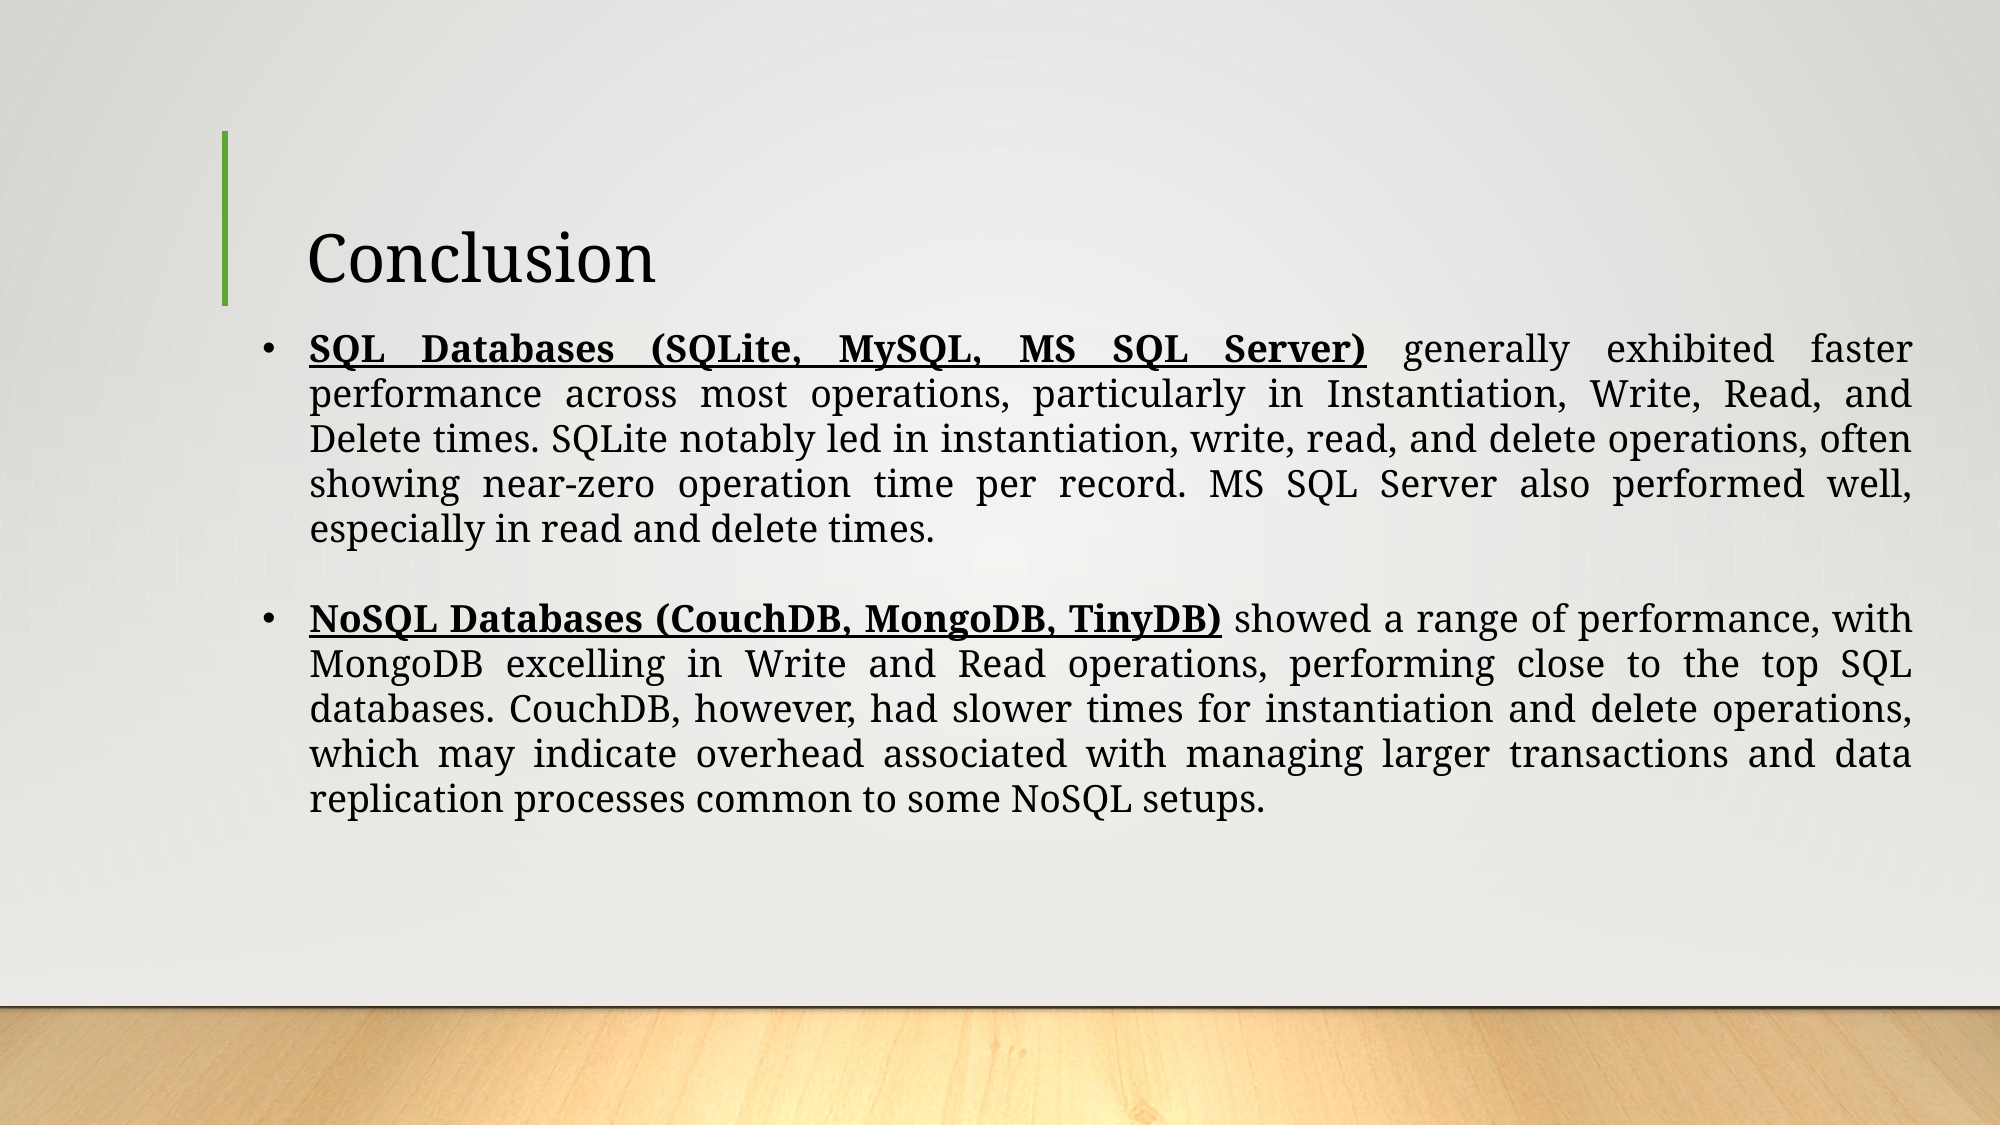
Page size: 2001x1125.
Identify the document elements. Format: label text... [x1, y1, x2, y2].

picture [0, 1006, 2000, 1125]
text_box SQL Databases (SQLite, MySQL, MS SQL Server) generally exhibited faster performance across most operations, particularly in Instantiation, Write, Read, and Delete times. SQLite notably led in instantiation, write, read, and delete operations, often showing near-zero operation time per record. MS SQL Server also performed well, especially in read and delete times. NoSQL Databases (CouchDB, MongoDB, TinyDB) showed a range of performance, with MongoDB excelling in Write and Read operations, performing close to the top SQL databases. CouchDB, however, had slower times for instantiation and delete operations, which may indicate overhead associated with managing larger transactions and data replication processes common to some NoSQL setups. [247, 317, 1929, 873]
title Conclusion [291, 131, 1853, 305]
